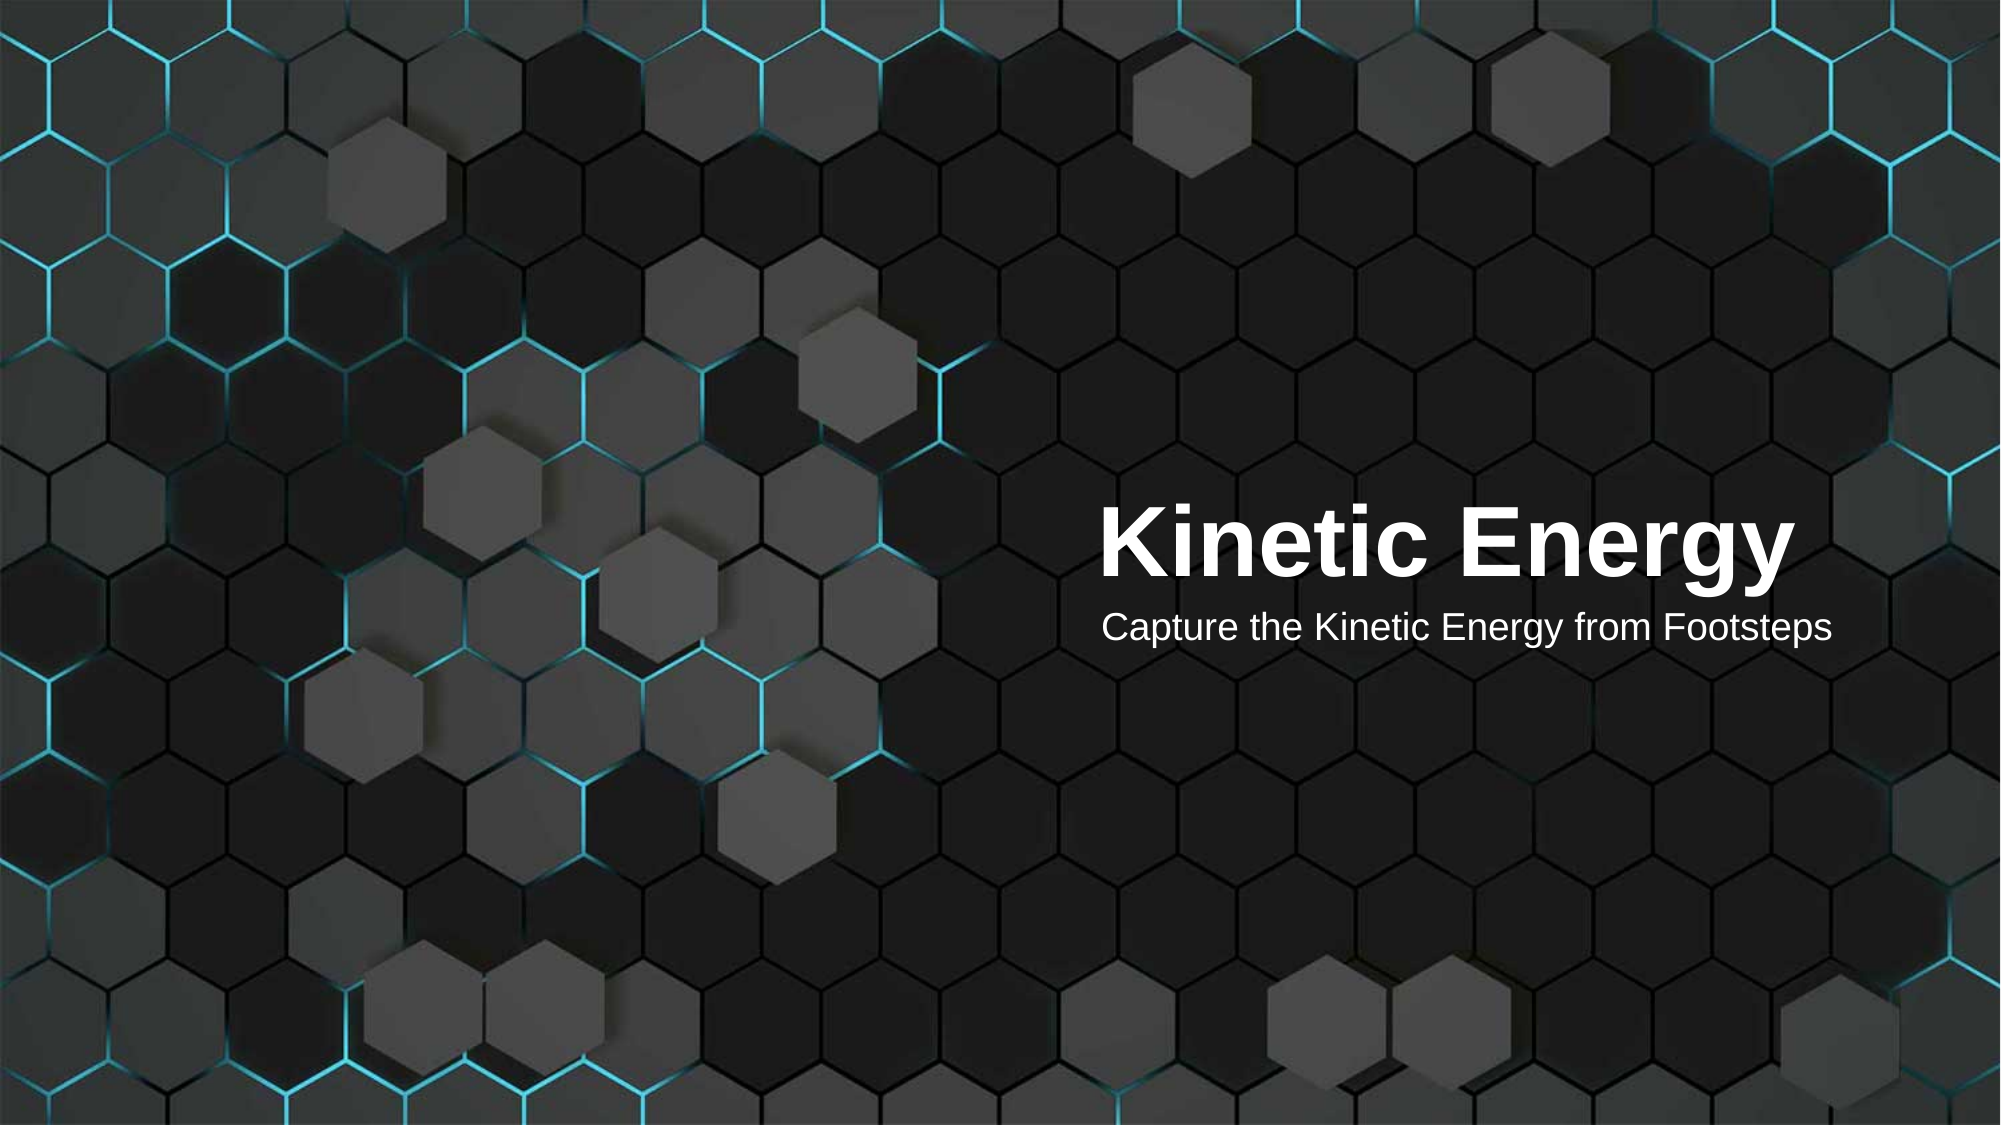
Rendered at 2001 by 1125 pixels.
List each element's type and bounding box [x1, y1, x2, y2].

picture [0, 0, 2001, 1125]
text_box [1082, 468, 1904, 657]
